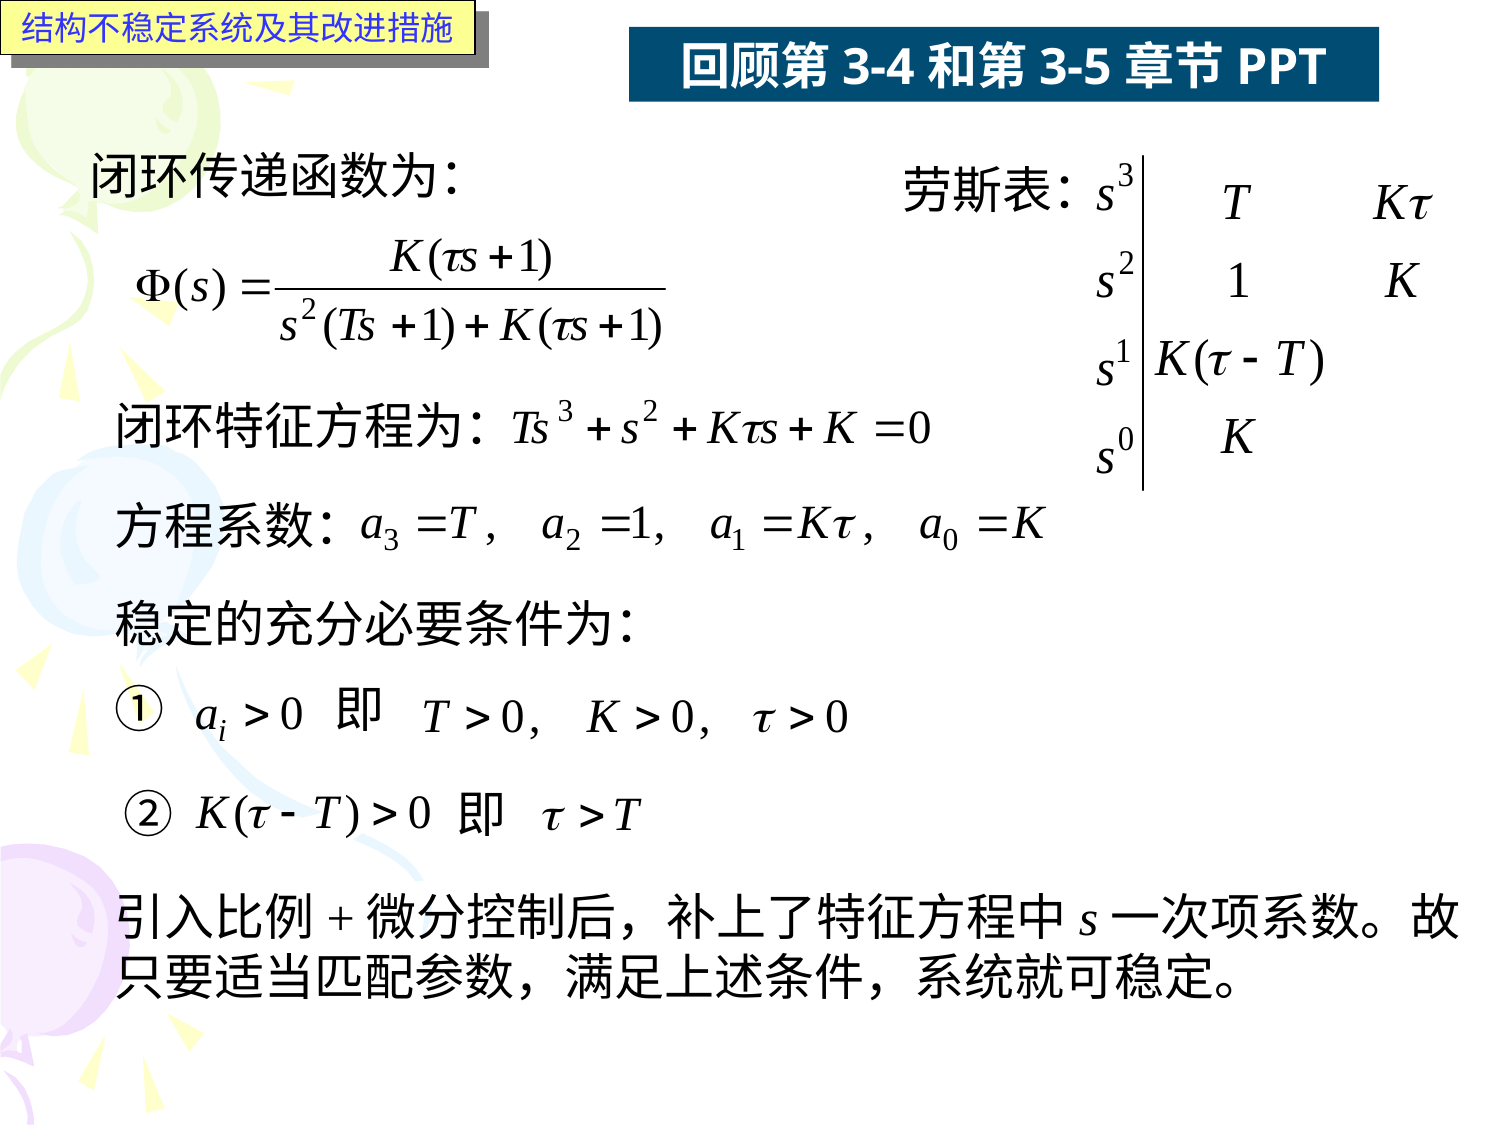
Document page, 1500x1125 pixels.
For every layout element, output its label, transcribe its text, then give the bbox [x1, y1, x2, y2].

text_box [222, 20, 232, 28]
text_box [99, 584, 1500, 754]
text_box 结构不稳定系统及其改进措施 [257, 14, 285, 41]
text_box 结构不稳定系统及其改进措施 [323, 13, 351, 41]
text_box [887, 145, 1445, 501]
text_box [99, 774, 653, 851]
text_box 结构不稳定系统及其改进措施 [123, 13, 133, 42]
text_box 结构不稳定系统及其改进措施 [56, 13, 66, 42]
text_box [99, 487, 1058, 563]
text_box 结构不稳定系统及其改进措施 [90, 15, 117, 42]
text_box 引入比例+微分控制后，补上了特征方程中s一次项系数。故只要适当匹配参数，满足上述条件，系统就可稳定。 [99, 877, 1500, 1013]
text_box 结构不稳定系统及其改进措施 [192, 19, 209, 42]
text_box 回顾第3-4和第3-5章节PPT [629, 26, 1380, 102]
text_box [99, 387, 882, 463]
text_box 闭环传递函数为： [75, 137, 713, 213]
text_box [128, 225, 675, 361]
